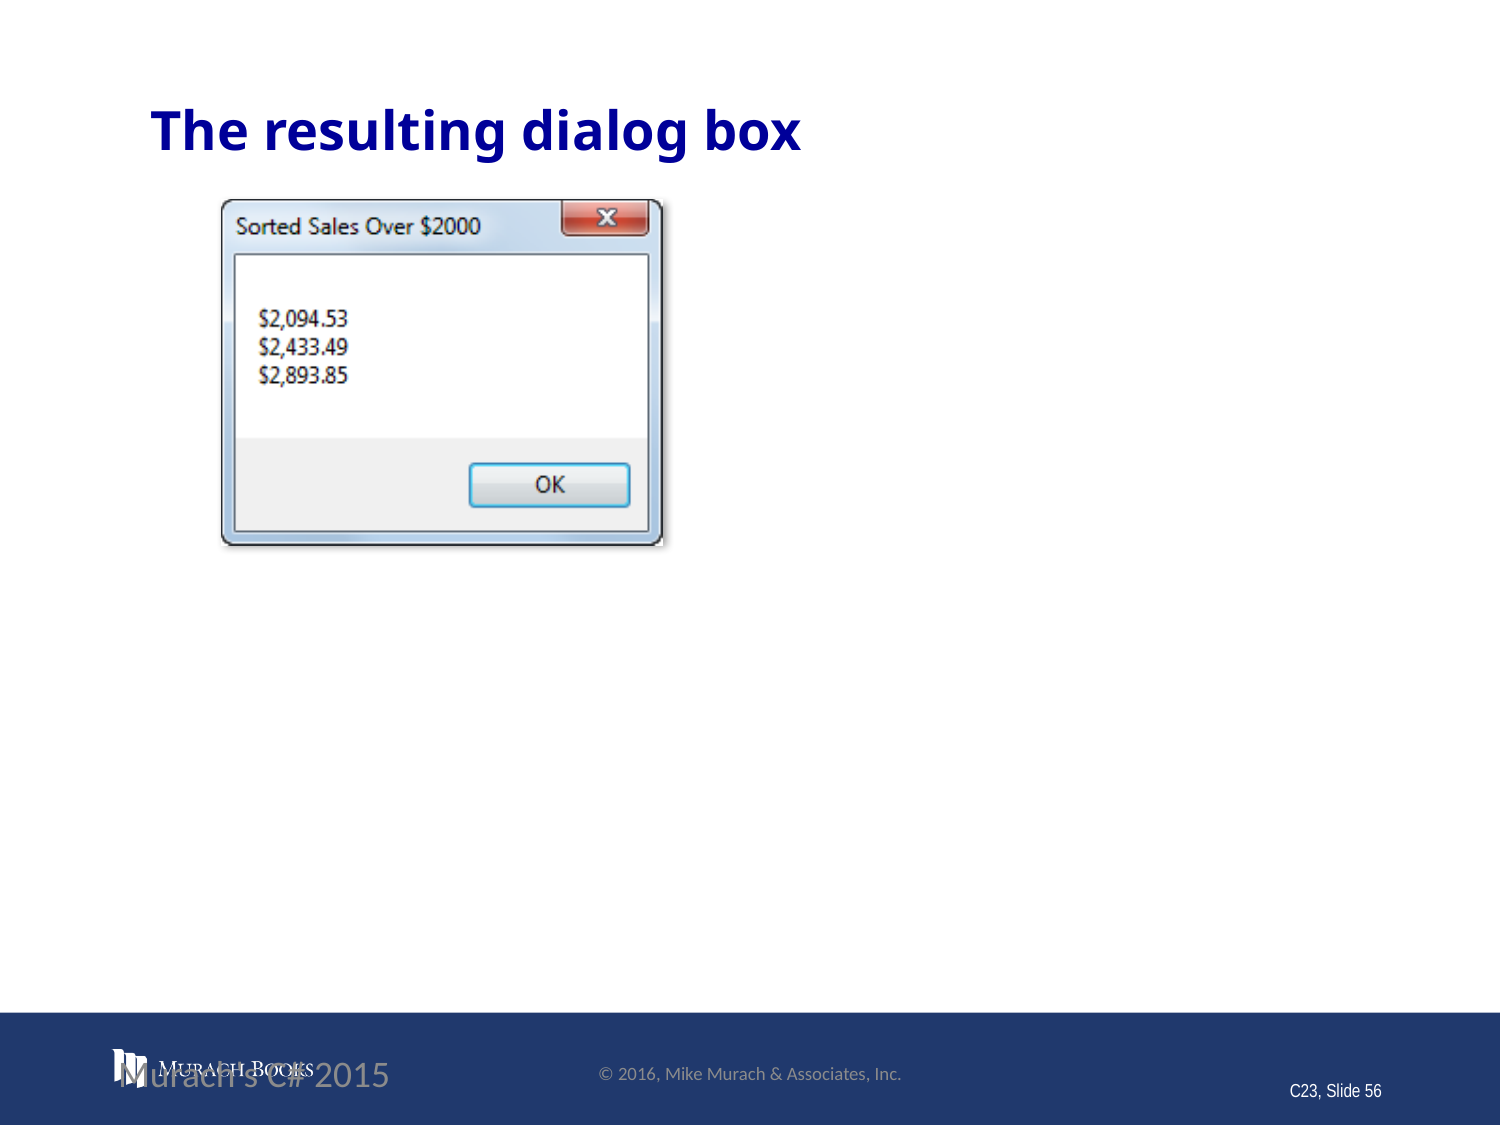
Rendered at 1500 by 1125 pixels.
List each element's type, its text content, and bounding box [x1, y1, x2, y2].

title The resulting dialog box [150, 99, 1350, 166]
footer © 2016, Mike Murach & Associates, Inc. [496, 1042, 1004, 1103]
slide_number C23, Slide 56 [1059, 1042, 1397, 1103]
slide_number Murach's C# 2015 [103, 1042, 441, 1103]
picture [221, 199, 663, 546]
